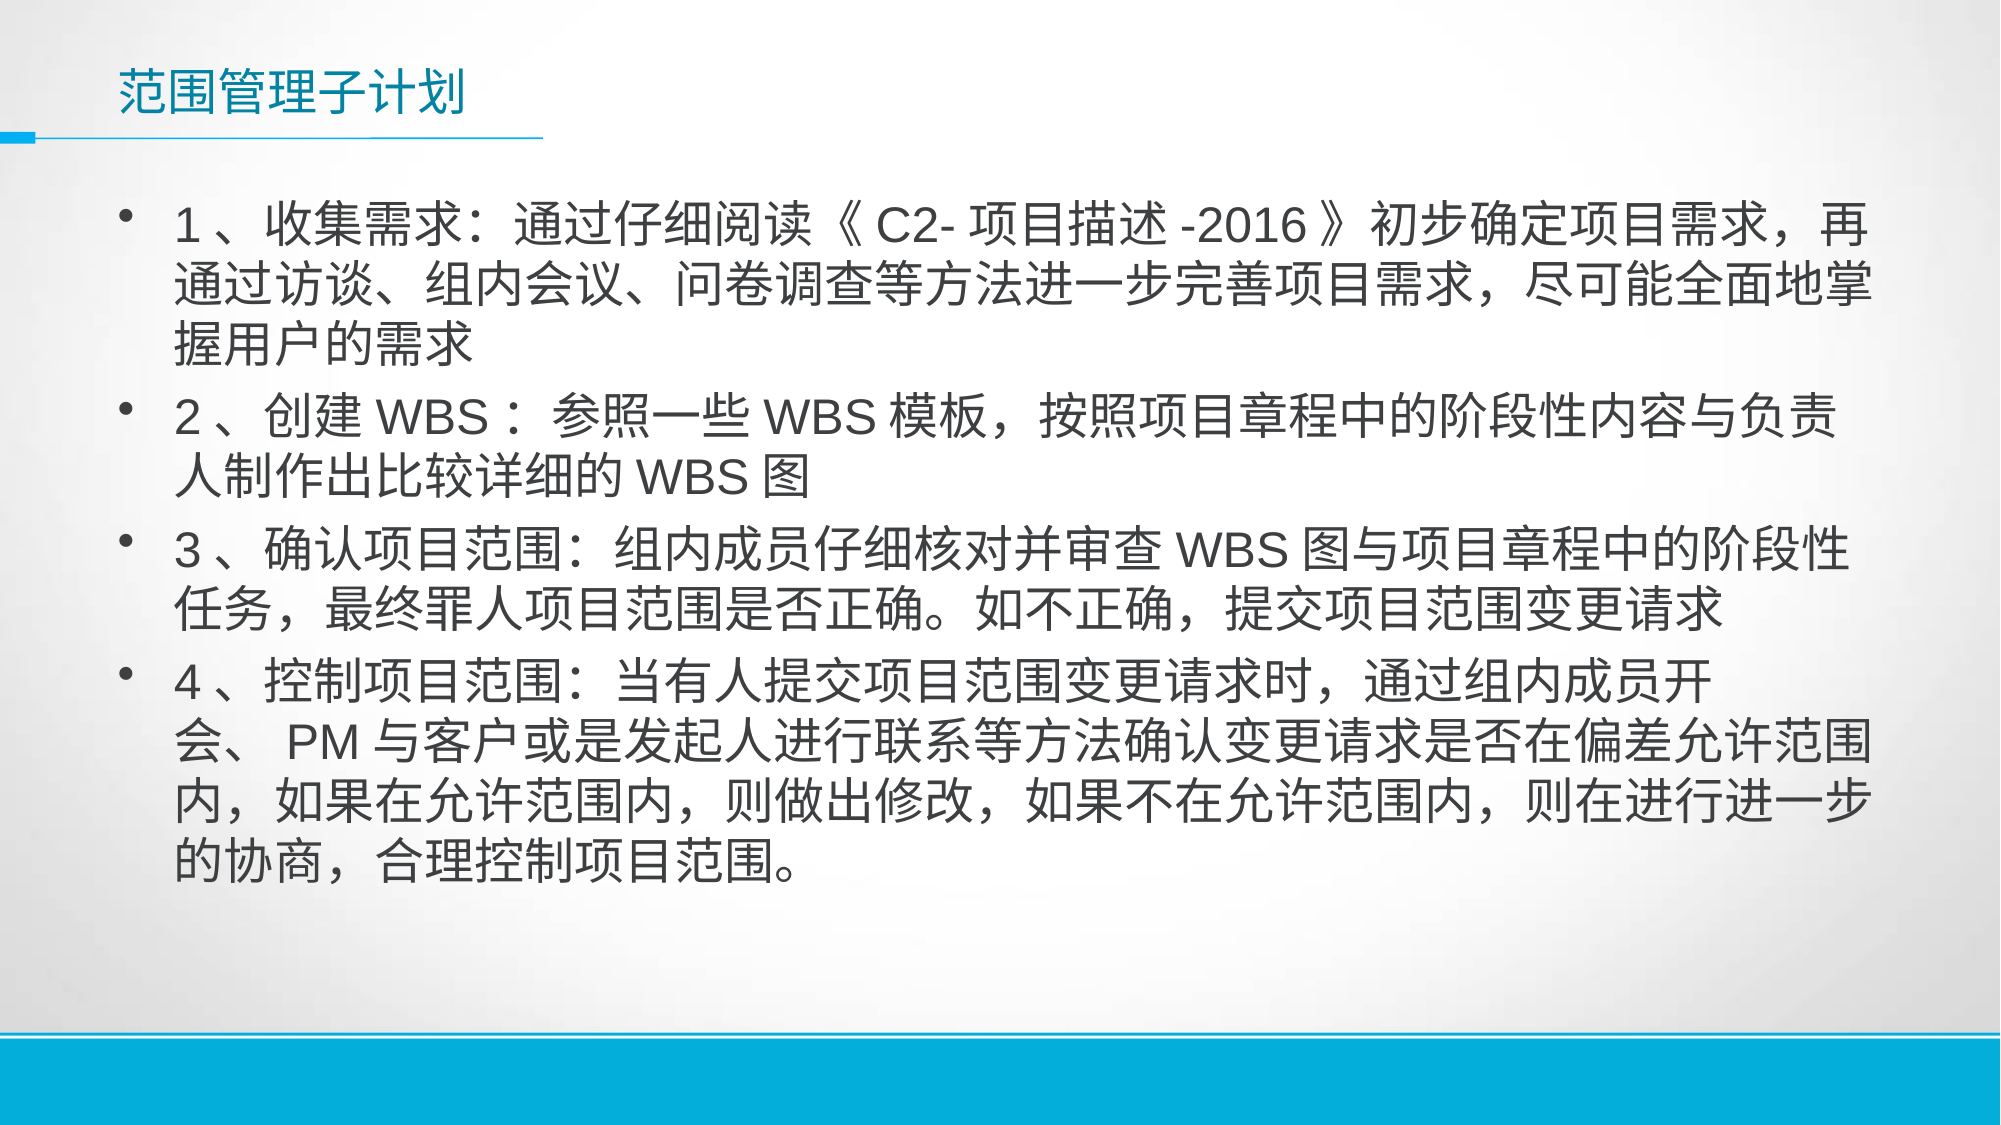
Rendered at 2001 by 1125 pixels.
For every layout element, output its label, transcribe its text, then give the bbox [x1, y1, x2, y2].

list 1、收集需求：通过仔细阅读《C2-项目描述-2016》初步确定项目需求，再通过访谈、组内会议、问卷调查等方法进一步完善项目需求，尽可能全面地掌握用户的需求 2、创建WBS：参照一些WBS模板，按照项目章程中的阶段性内容与负责人制作出比较详细的WBS图 3、确认项目范围：组内成员仔细核对并审查WBS图与项目章程中的阶段性任务，最终罪人项目范围是否正确。如不正确，提交项目范围变更请求 4、控制项目范围：当有人提交项目范围变更请求时，通过组内成员开会、PM与客户或是发起人进行联系等方法确认变更请求是否在偏差允许范围内，如果在允许范围内，则做出修改，如果不在允许范围内，则在进行进一步的协商，合理控制项目范围。 [102, 184, 1903, 988]
title 范围管理子计划 [102, 42, 1903, 138]
picture [0, 0, 2000, 1032]
